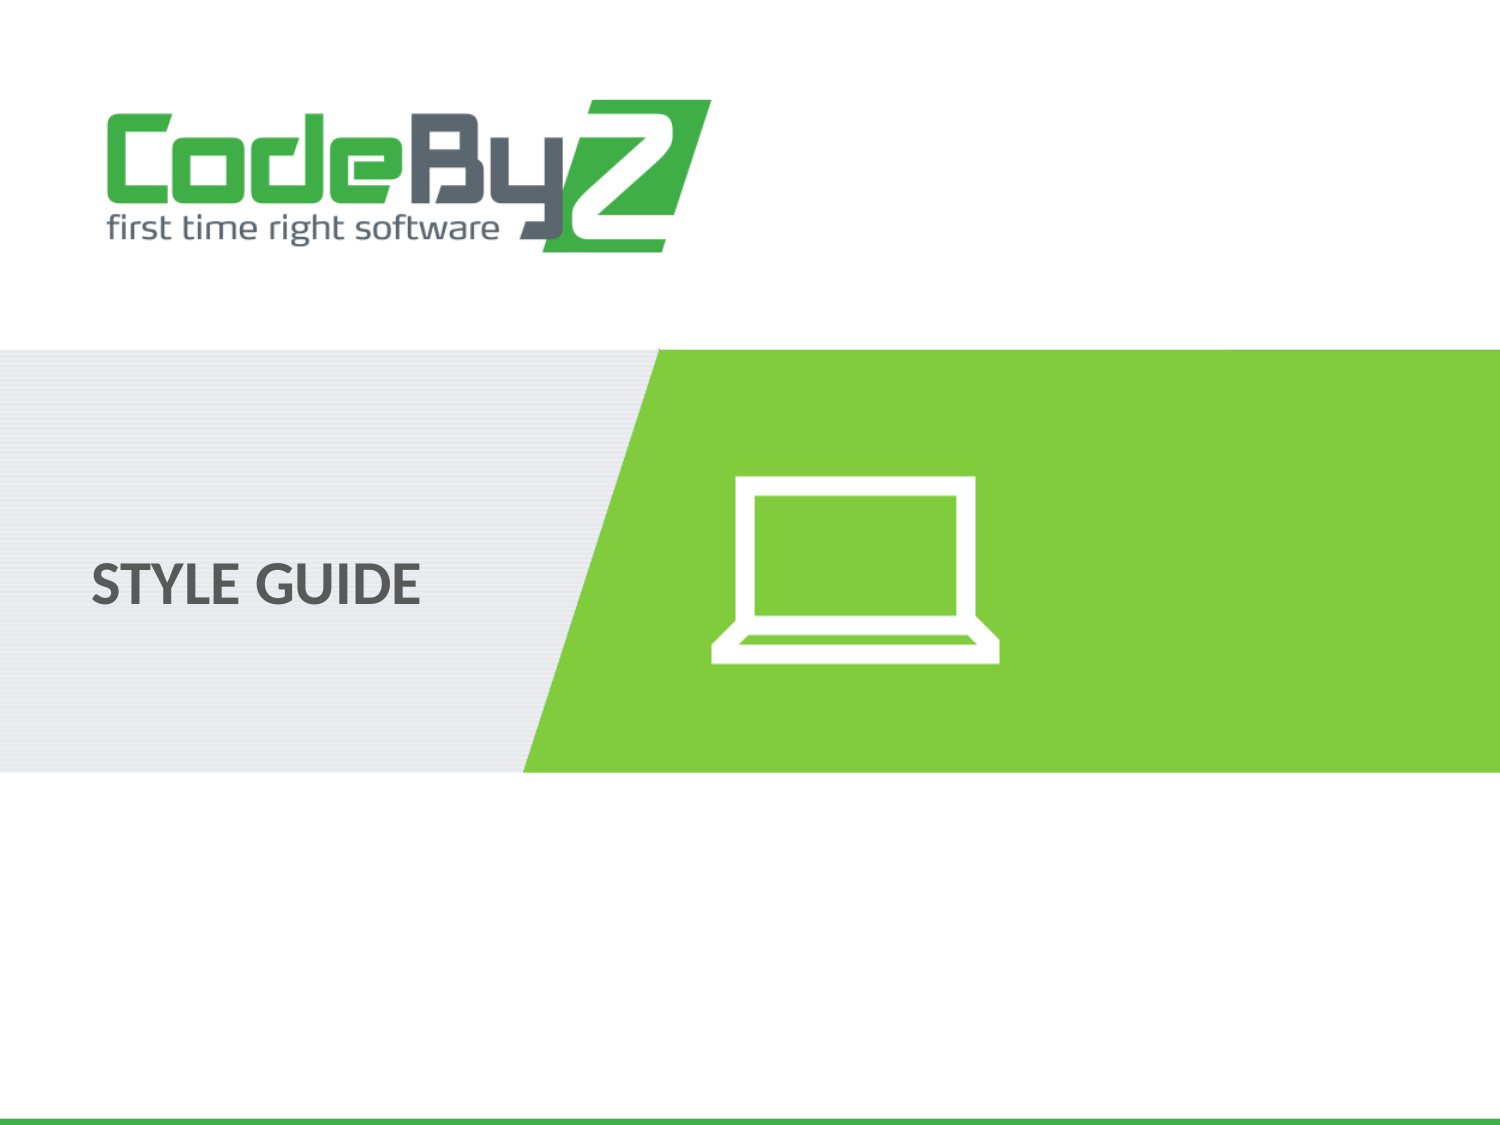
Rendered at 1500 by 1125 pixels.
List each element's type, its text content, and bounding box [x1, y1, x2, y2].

picture [0, 0, 1500, 1125]
title STYLE GUIDE [76, 468, 538, 692]
